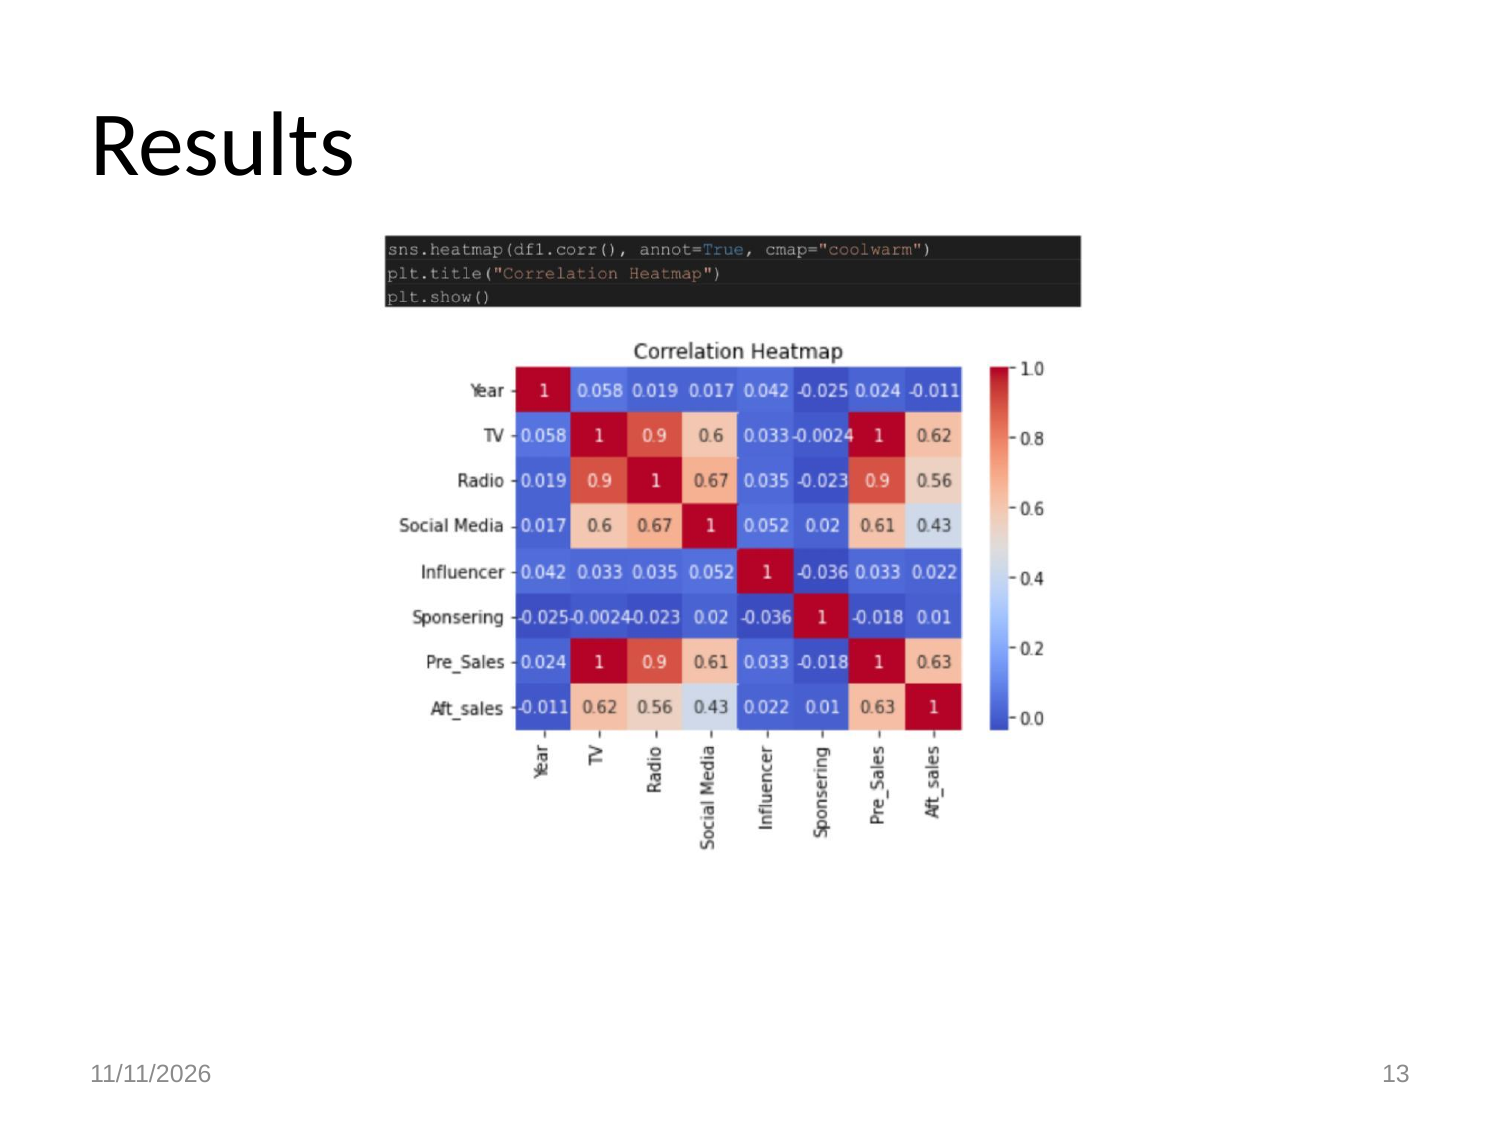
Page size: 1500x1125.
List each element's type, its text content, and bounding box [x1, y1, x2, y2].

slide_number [75, 1042, 425, 1103]
title Results [75, 45, 1425, 233]
slide_number 13 [1074, 1042, 1425, 1103]
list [343, 190, 1107, 934]
